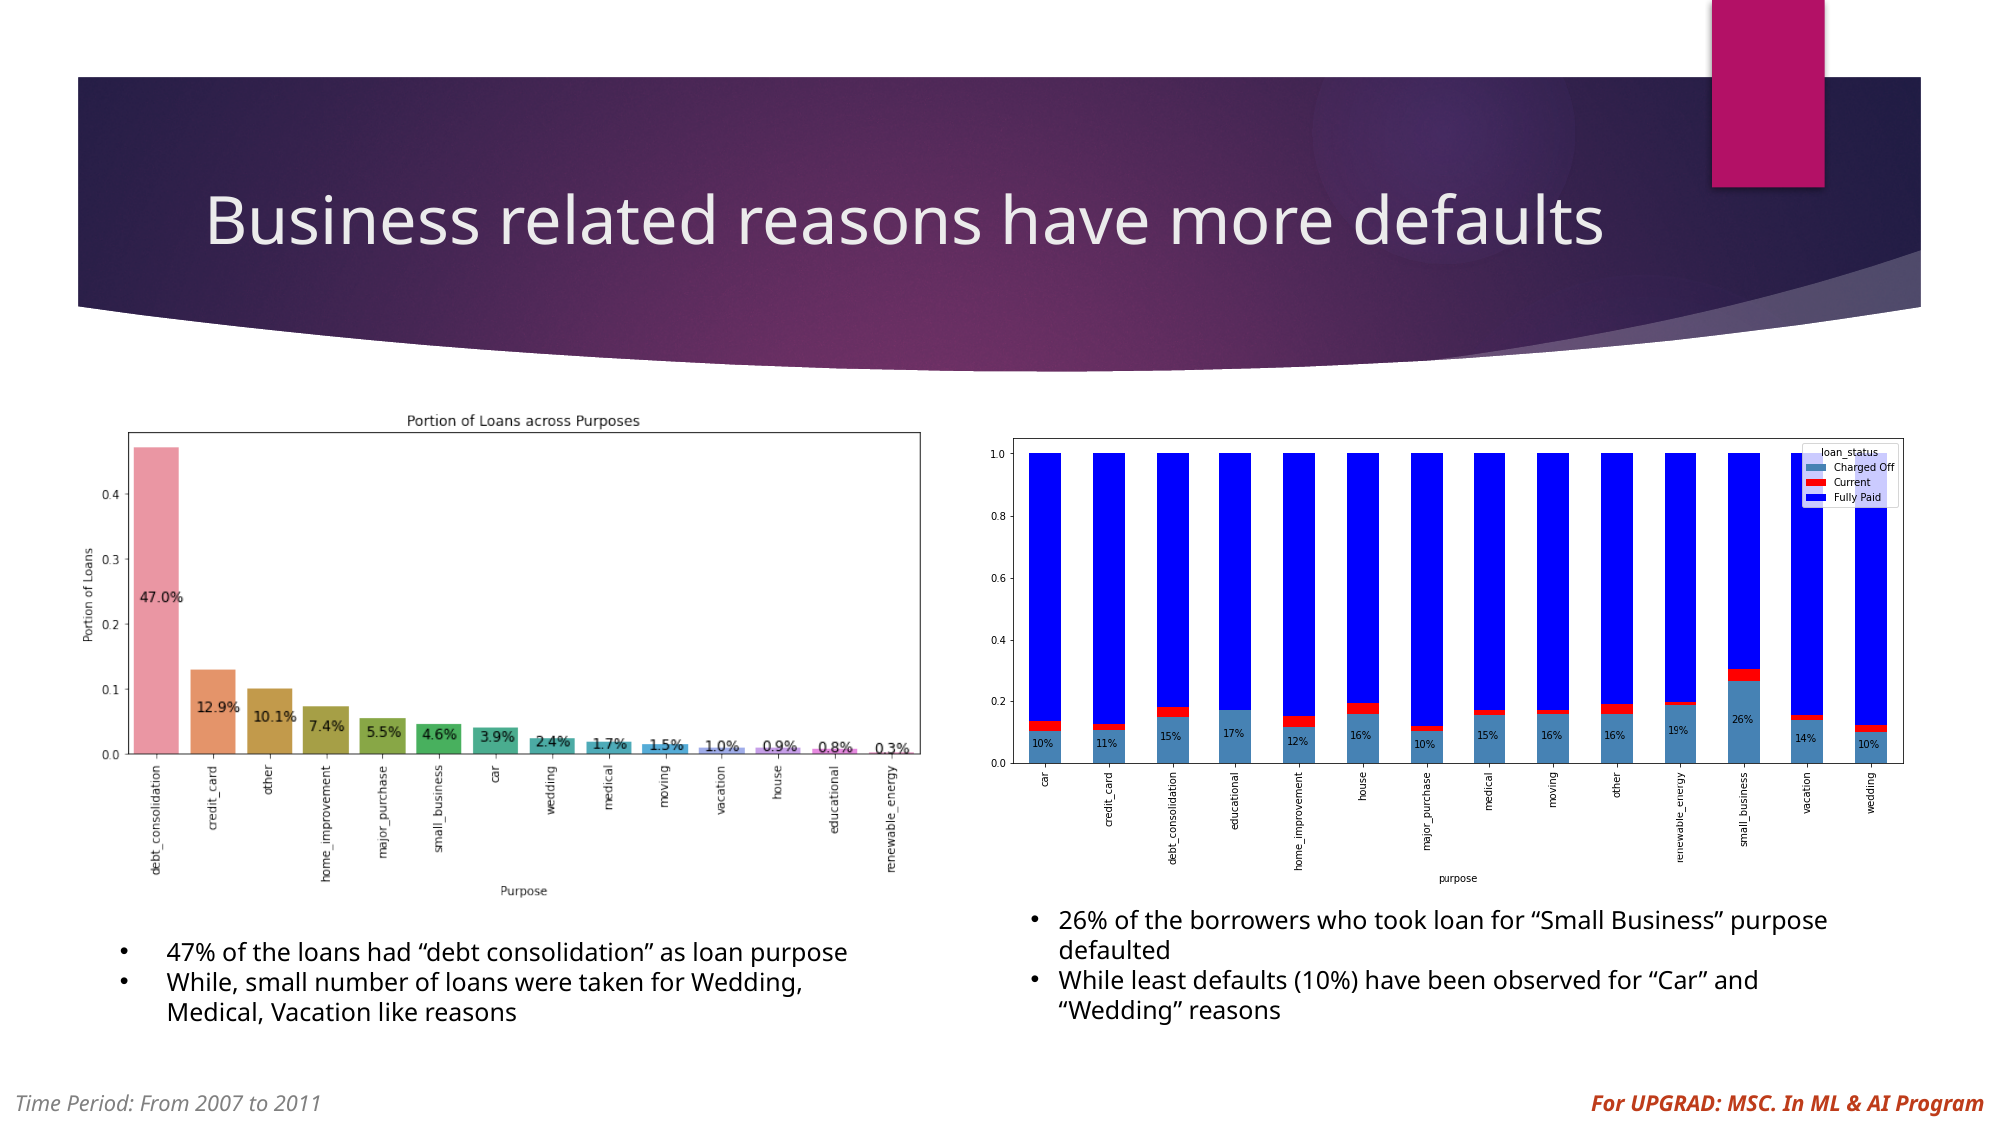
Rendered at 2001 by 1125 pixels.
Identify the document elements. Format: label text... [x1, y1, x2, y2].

text_box 26% of the borrowers who took loan for “Small Business” purpose defaulted While least defaults (10%) have been observed for “Car” and “Wedding” reasons [1015, 898, 1877, 1032]
text_box 47% of the loans had “debt consolidation” as loan purpose While, small number of loans were taken for Wedding, Medical, Vacation like reasons [104, 928, 898, 1034]
picture [983, 430, 1909, 890]
title Business related reasons have more defaults [189, 159, 1627, 276]
text_box Time Period: From 2007 to 2011 [0, 1082, 928, 1123]
picture [76, 405, 927, 905]
text_box For UPGRAD: MSC. In ML & AI Program [1541, 1082, 2000, 1123]
